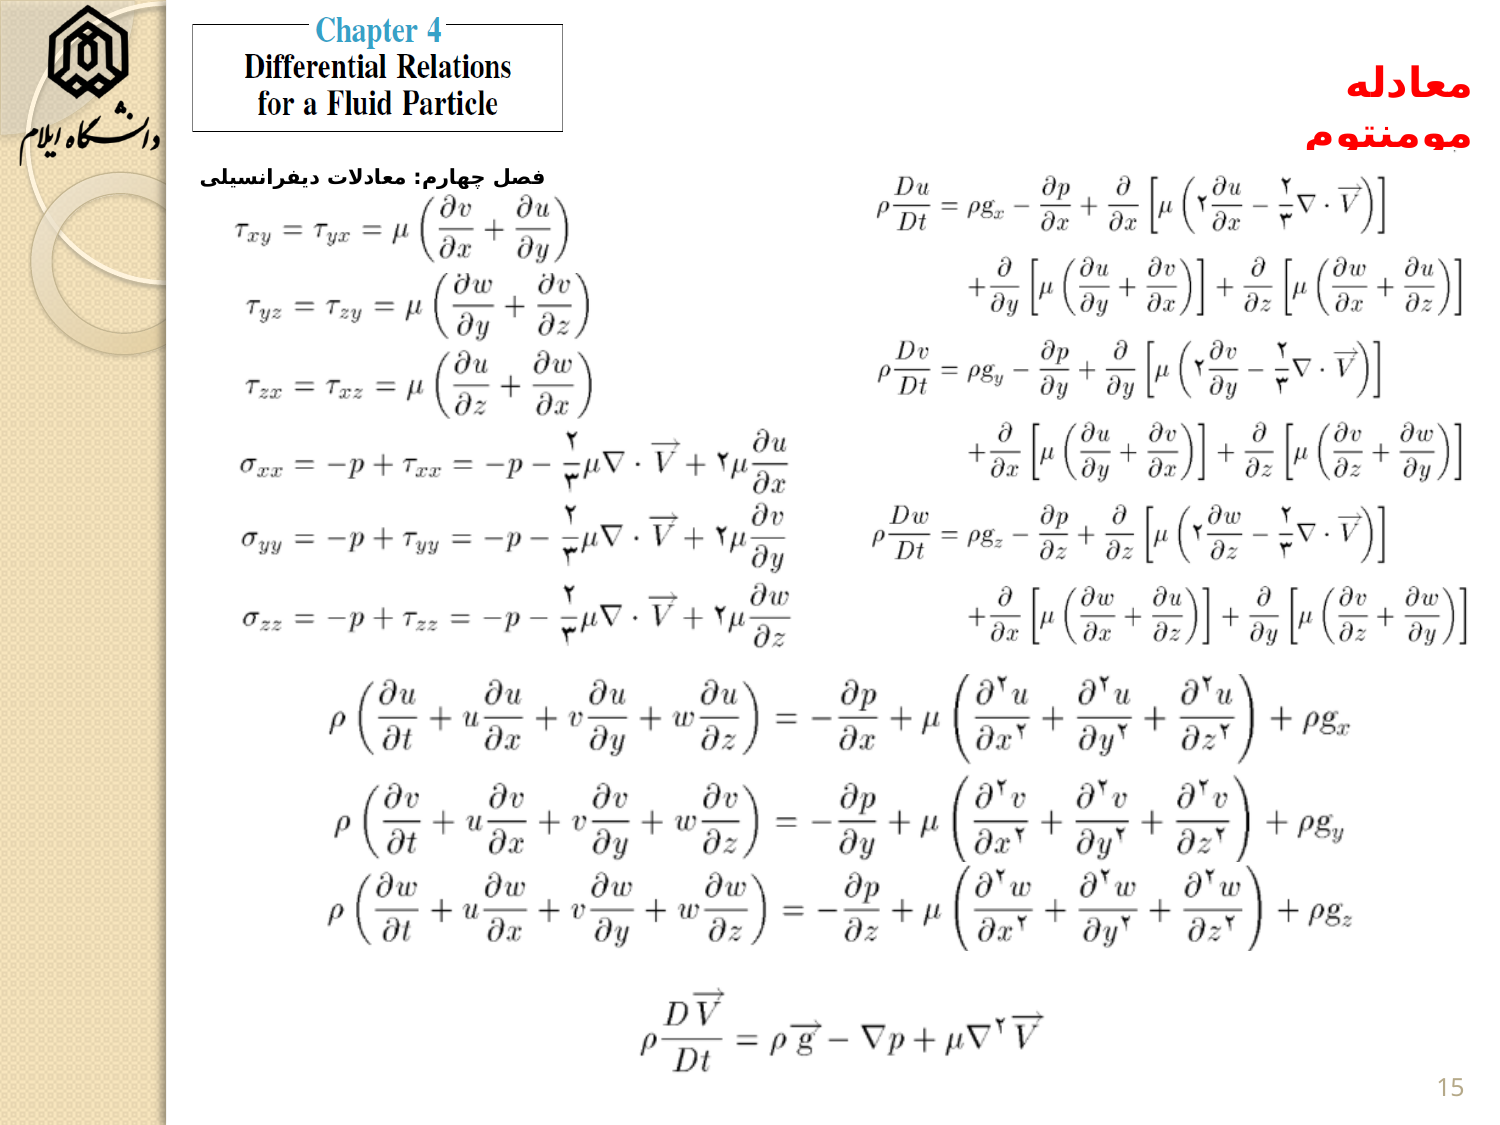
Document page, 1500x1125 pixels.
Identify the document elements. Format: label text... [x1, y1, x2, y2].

picture [624, 983, 1060, 1086]
picture [841, 150, 1499, 658]
picture [0, 0, 576, 171]
text_box فصل چهارم: معادلات دیفرانسیلی جریان سیالات [170, 162, 561, 272]
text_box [223, 189, 832, 669]
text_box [302, 673, 1420, 951]
text_box معادله مومنتوم [1237, 48, 1488, 147]
slide_number 15 [1413, 1034, 1488, 1113]
